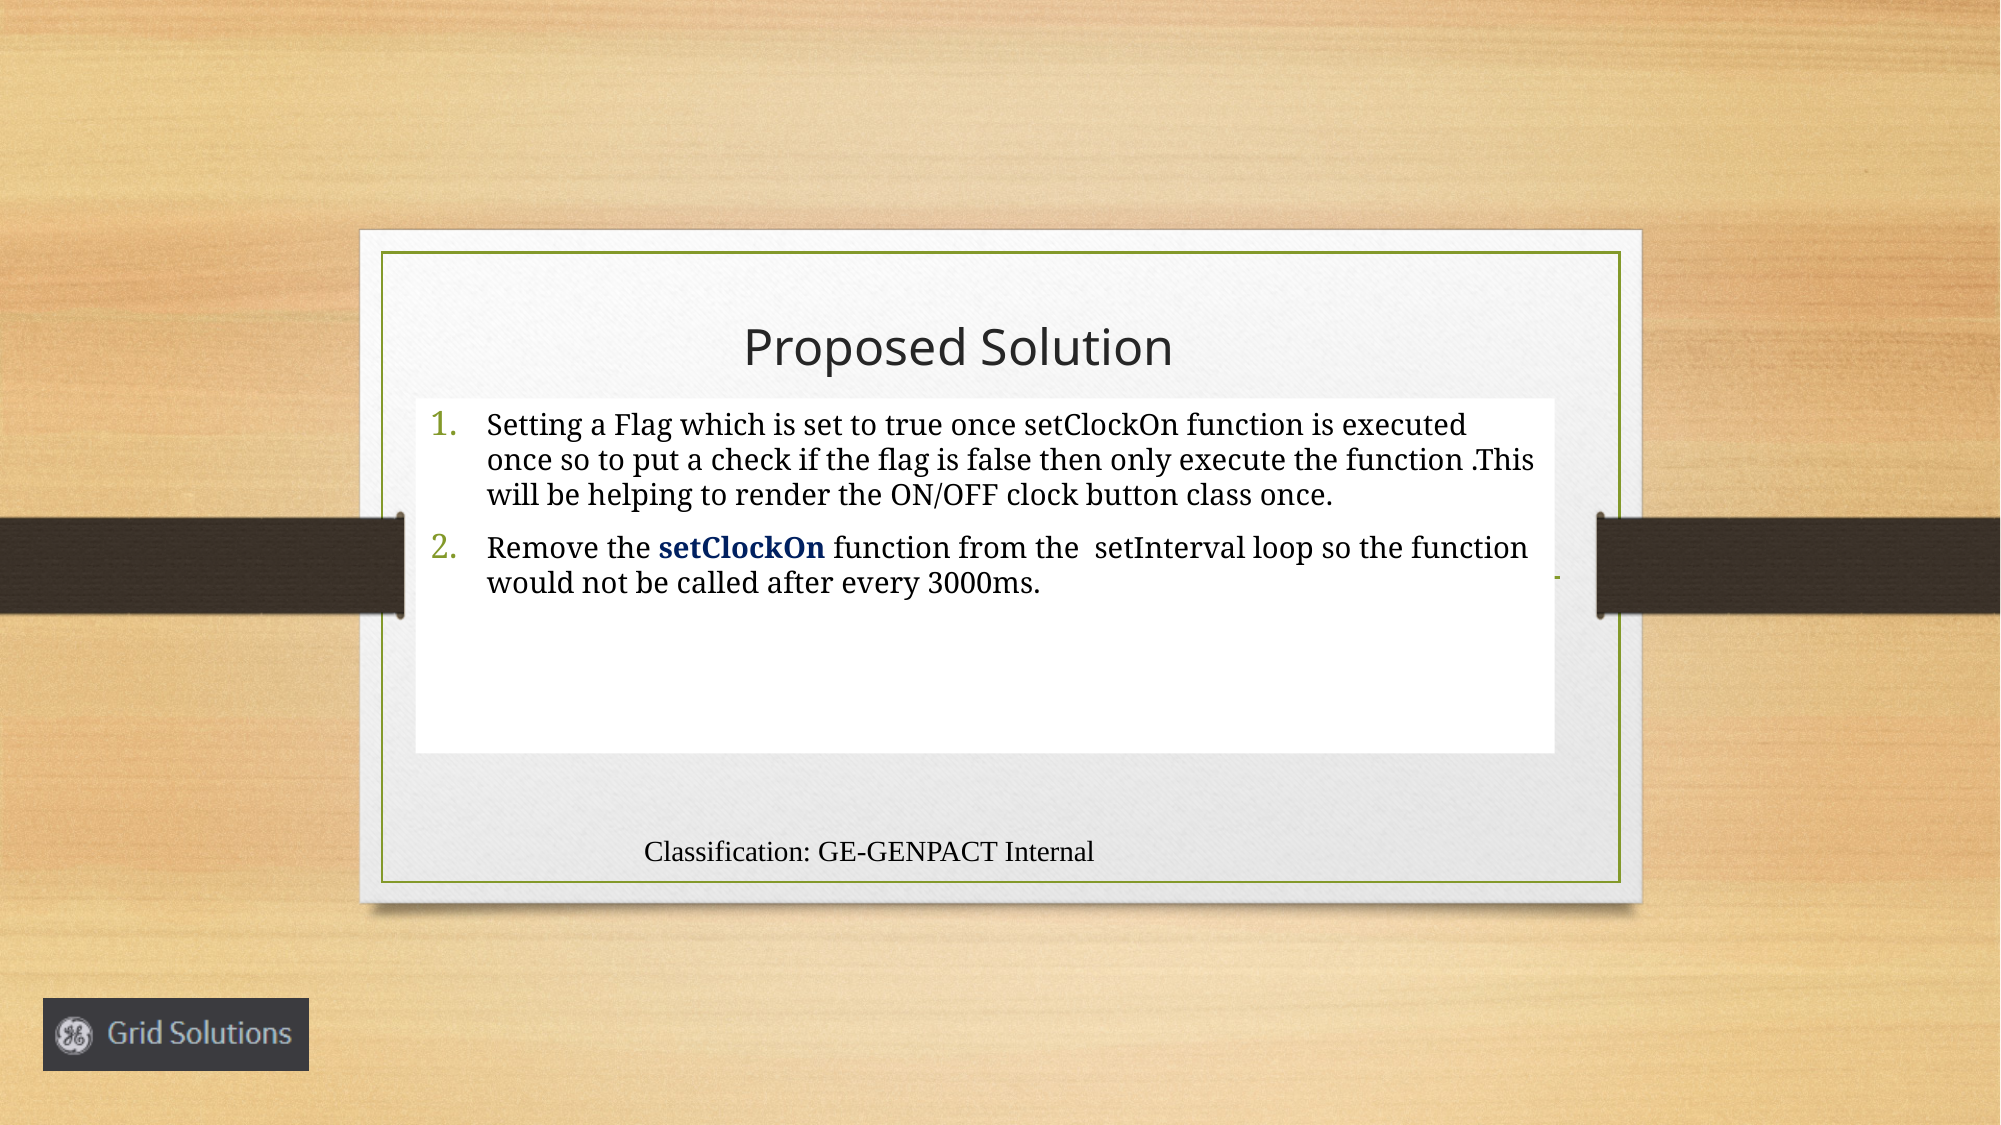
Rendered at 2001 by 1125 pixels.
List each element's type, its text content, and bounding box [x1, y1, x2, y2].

subtitle Setting a Flag which is set to true once setClockOn function is executed once so to put a check if the flag is false then only execute the function .This will be helping to render the ON/OFF clock button class once. Remove the setClockOn function from the setInterval loop so the function would not be called after every 3000ms. [415, 398, 1555, 754]
picture [0, 0, 2001, 1125]
title Proposed Solution [400, 286, 1519, 383]
footer Classification: GE-GENPACT Internal [441, 826, 1298, 873]
